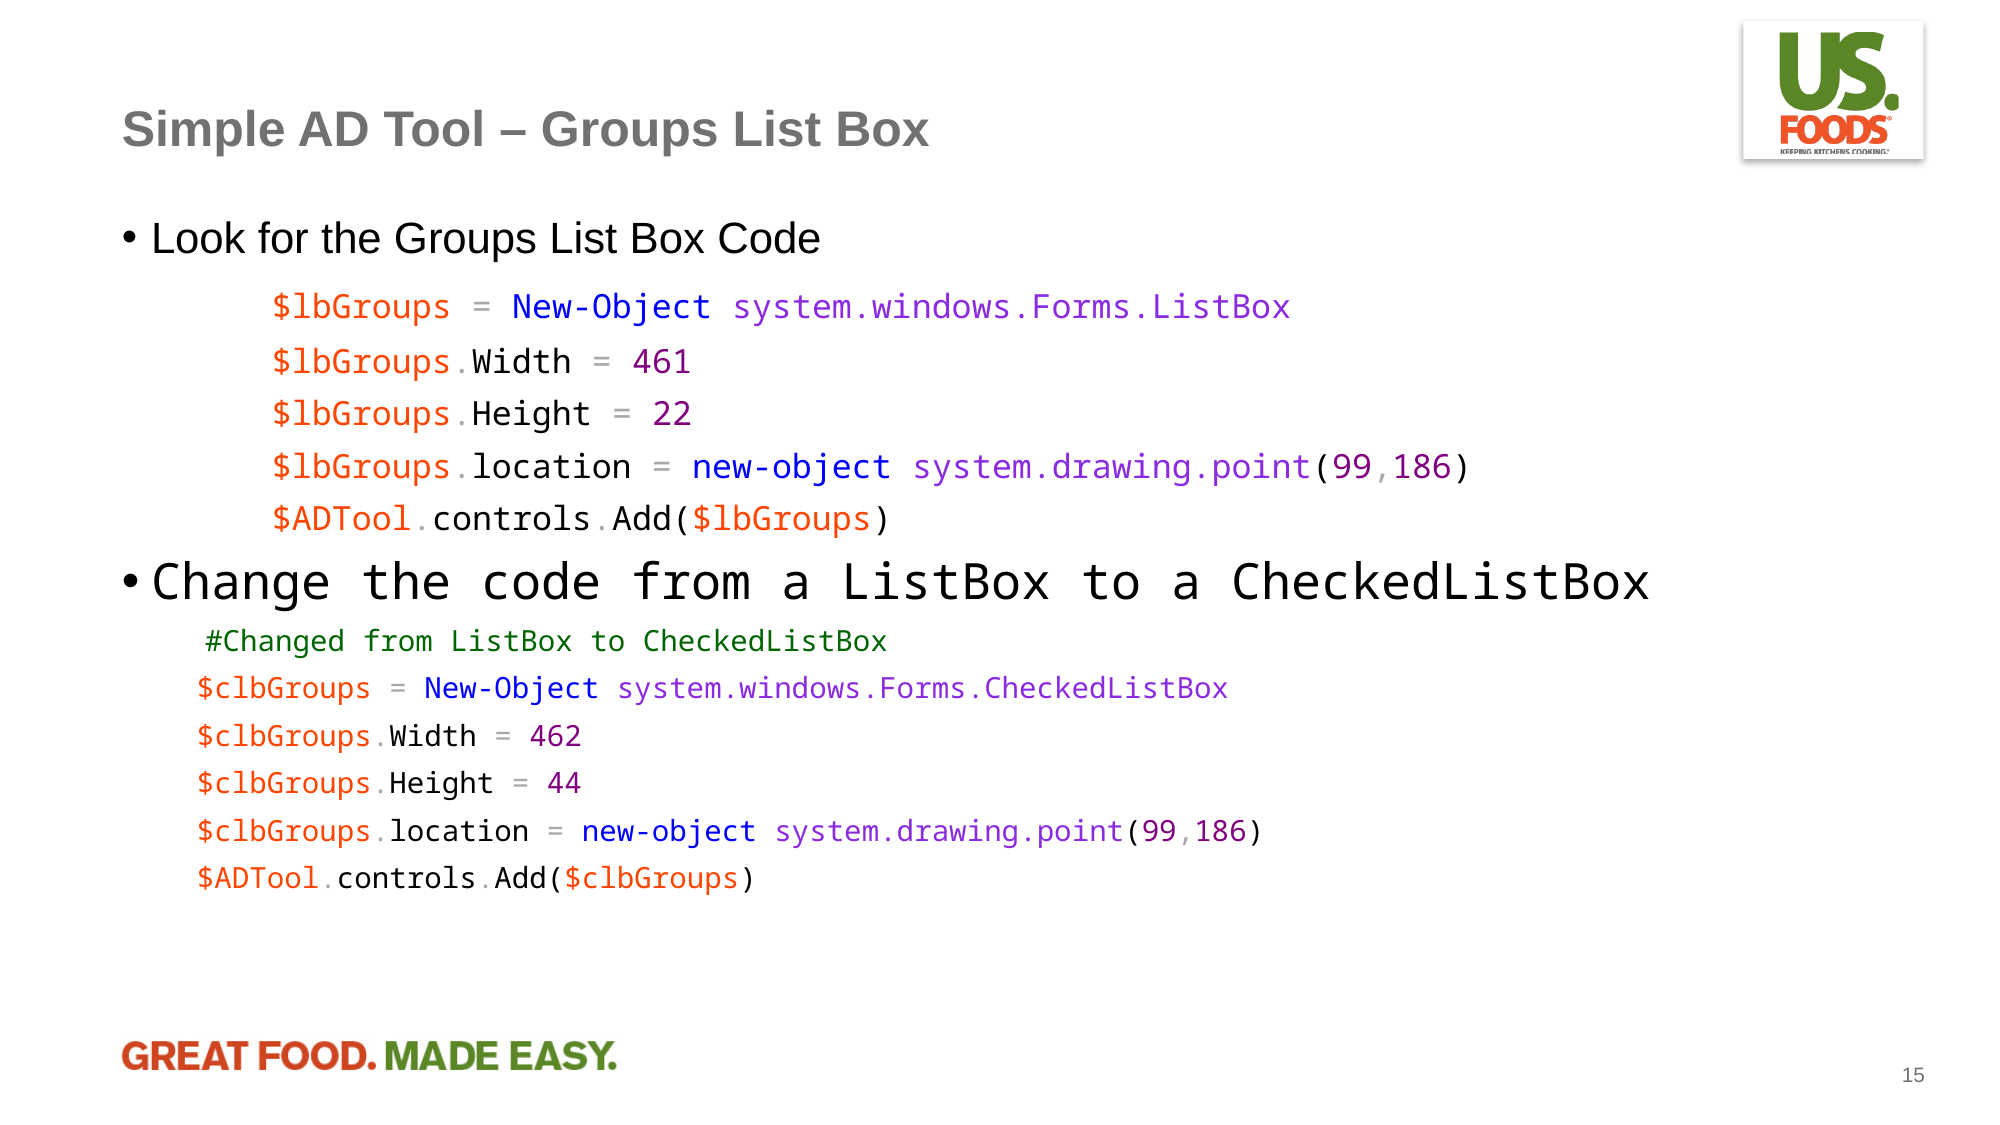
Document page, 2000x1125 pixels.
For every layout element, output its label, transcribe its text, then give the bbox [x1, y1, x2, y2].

title Simple AD Tool – Groups List Box [121, 16, 1702, 157]
picture [96, 999, 645, 1110]
list Look for the Groups List Box Code $lbGroups = New-Object system.windows.Forms.ListBox $lbGroups.Width = 461 $lbGroups.Height = 22 $lbGroups.location = new-object system.drawing.point(99,186) $ADTool.controls.Add($lbGroups) Change the code from a ListBox to a CheckedListBox #Changed from ListBox to CheckedListBox $clbGroups = New-Object system.windows.Forms.CheckedListBox $clbGroups.Width = 462 $clbGroups.Height = 44 $clbGroups.location = new-object system.drawing.point(99,186) $ADTool.controls.Add($clbGroups) [121, 209, 1894, 921]
